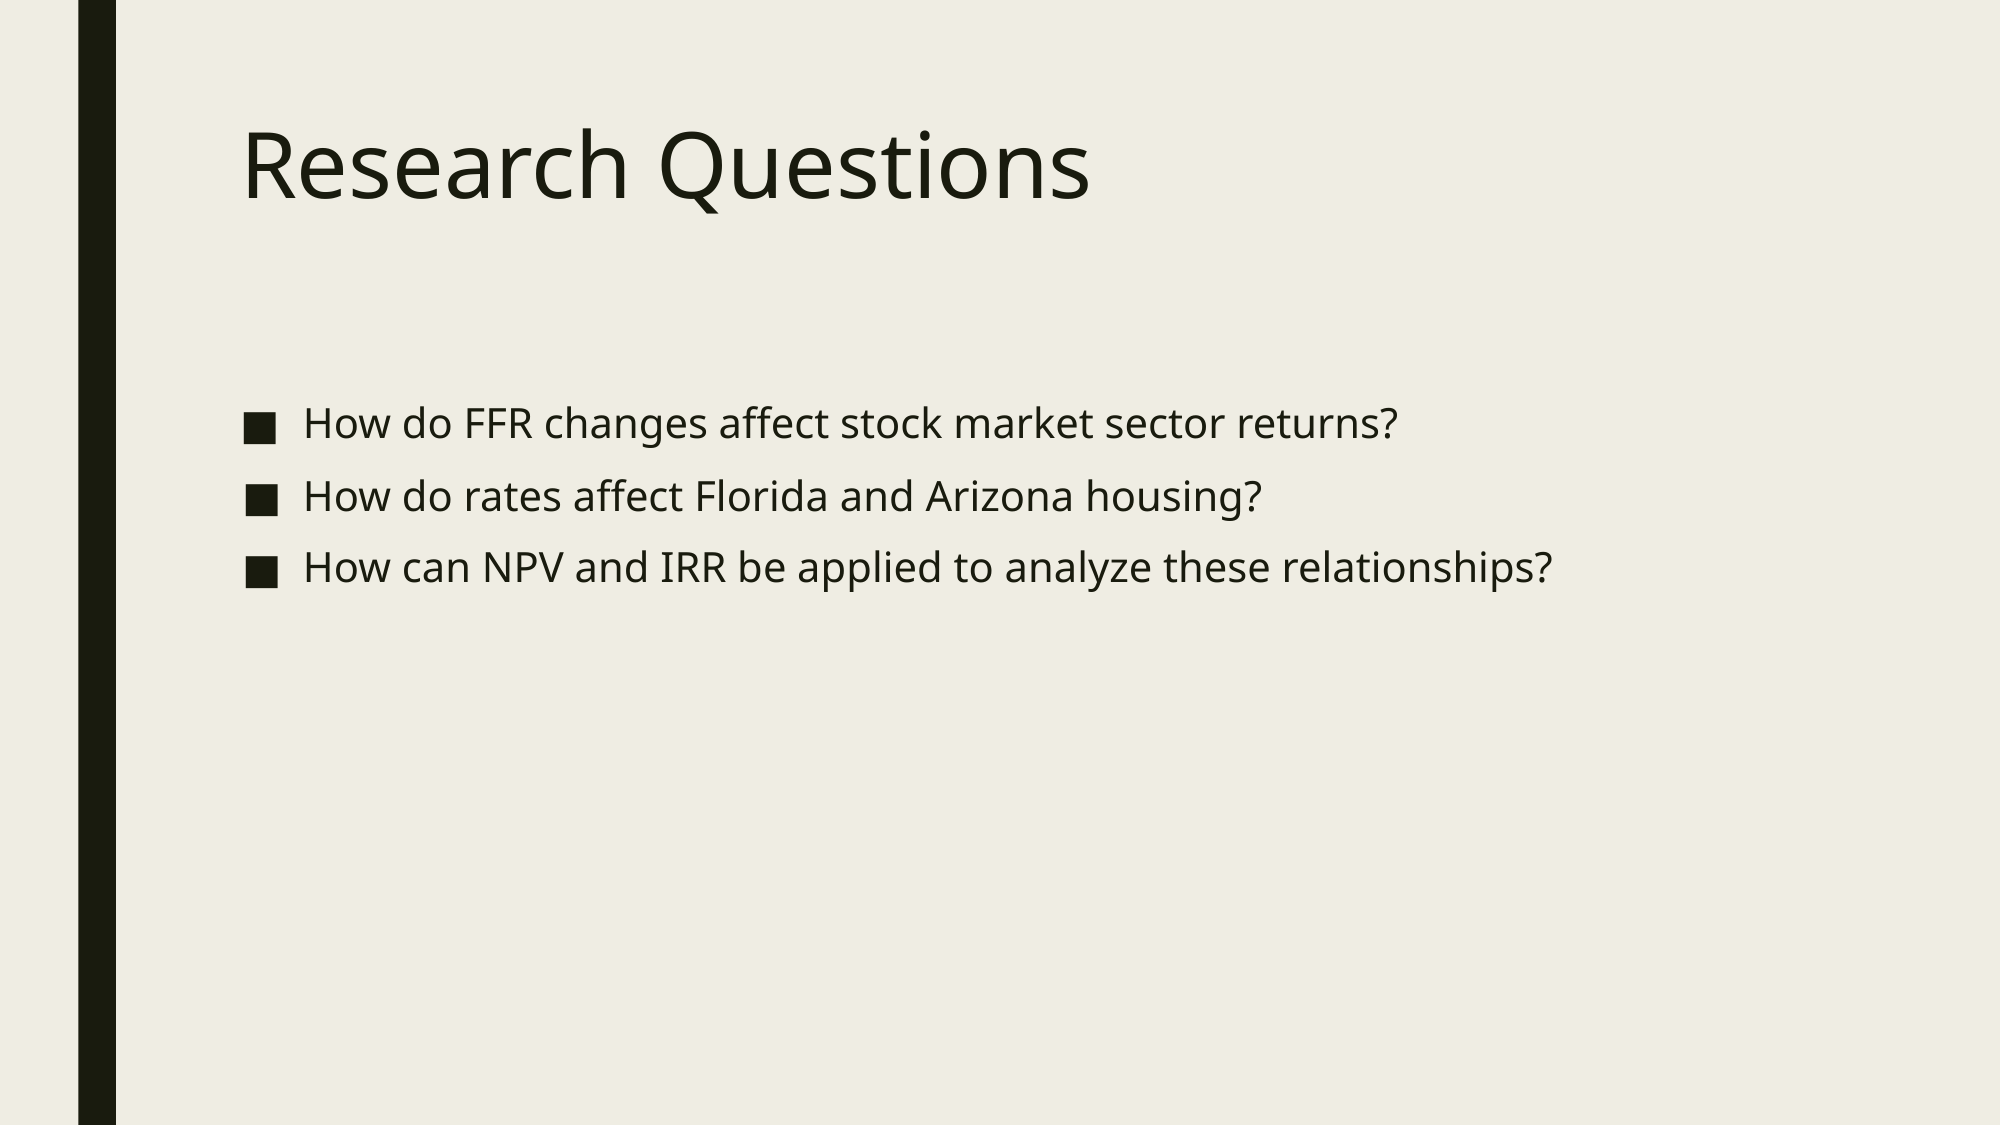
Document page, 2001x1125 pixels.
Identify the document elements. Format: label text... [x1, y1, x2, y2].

title Research Questions [225, 112, 1800, 357]
list How do FFR changes affect stock market sector returns? How do rates affect Florida and Arizona housing? How can NPV and IRR be applied to analyze these relationships? [225, 393, 1800, 982]
